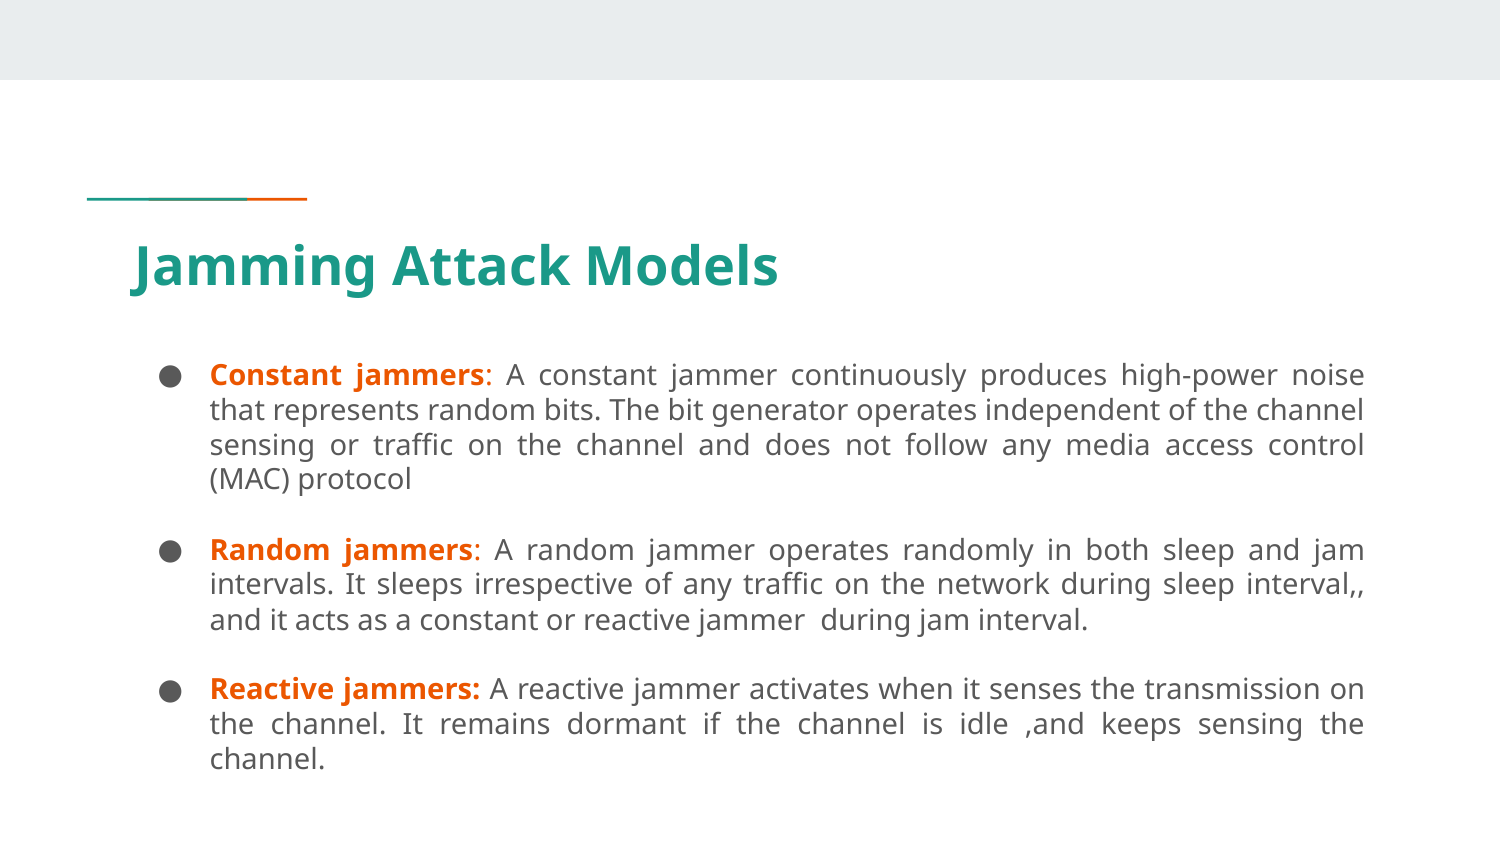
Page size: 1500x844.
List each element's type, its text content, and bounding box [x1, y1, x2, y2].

list Constant jammers: A constant jammer continuously produces high-power noise that represents random bits. The bit generator operates independent of the channel sensing or traffic on the channel and does not follow any media access control (MAC) protocol Random jammers: A random jammer operates randomly in both sleep and jam intervals. It sleeps irrespective of any traffic on the network during sleep interval,, and it acts as a constant or reactive jammer during jam interval. Reactive jammers: A reactive jammer activates when it senses the transmission on the channel. It remains dormant if the channel is idle ,and keeps sensing the channel. [119, 341, 1381, 812]
title Jamming Attack Models [119, 216, 1381, 305]
